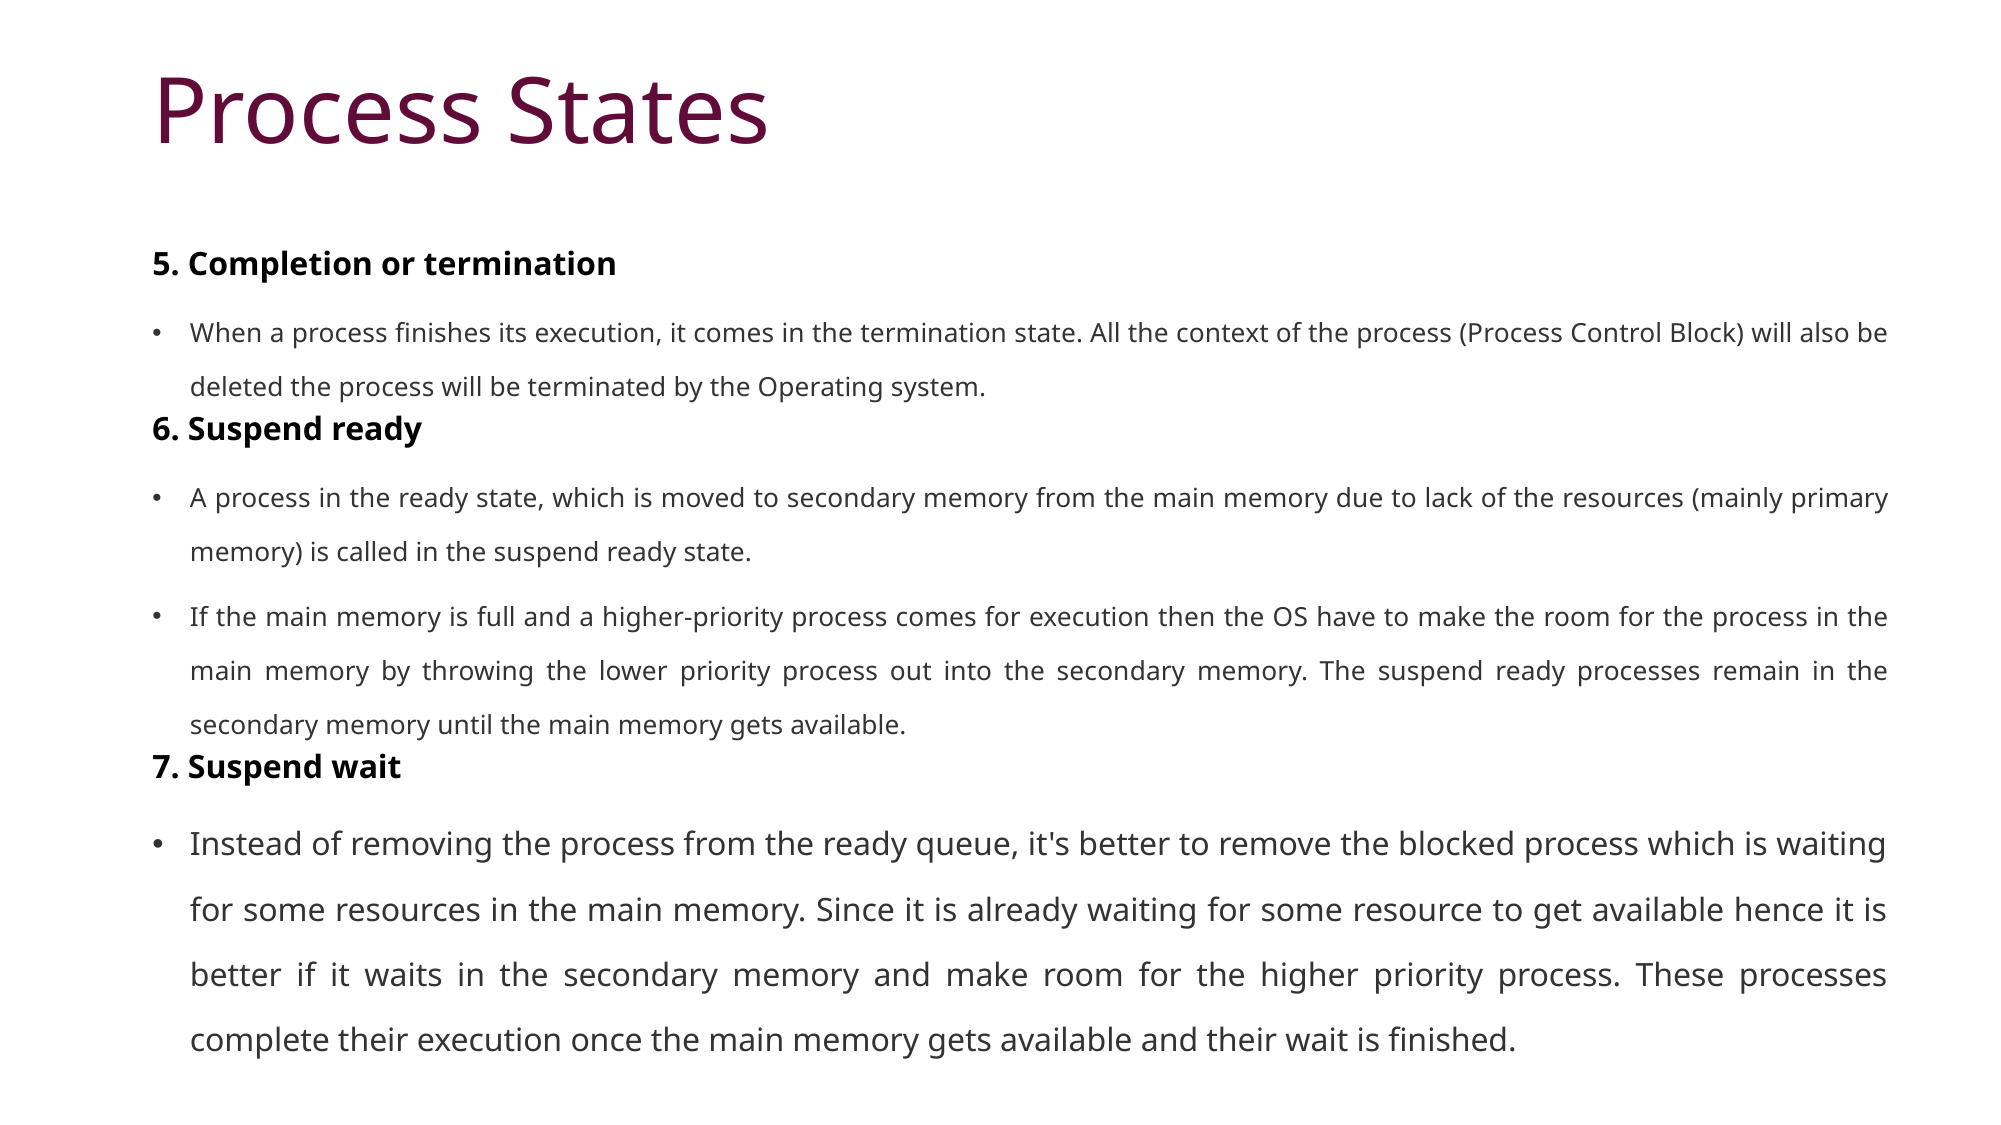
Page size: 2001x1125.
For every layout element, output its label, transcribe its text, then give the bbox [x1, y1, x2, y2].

title Process States [137, 59, 1863, 240]
list 5. Completion or termination When a process finishes its execution, it comes in the termination state. All the context of the process (Process Control Block) will also be deleted the process will be terminated by the Operating system. 6. Suspend ready A process in the ready state, which is moved to secondary memory from the main memory due to lack of the resources (mainly primary memory) is called in the suspend ready state. If the main memory is full and a higher-priority process comes for execution then the OS have to make the room for the process in the main memory by throwing the lower priority process out into the secondary memory. The suspend ready processes remain in the secondary memory until the main memory gets available. 7. Suspend wait Instead of removing the process from the ready queue, it's better to remove the blocked process which is waiting for some resources in the main memory. Since it is already waiting for some resource to get available hence it is better if it waits in the secondary memory and make room for the higher priority process. These processes complete their execution once the main memory gets available and their wait is finished. [137, 240, 1905, 1088]
text_box [185, 526, 1952, 712]
